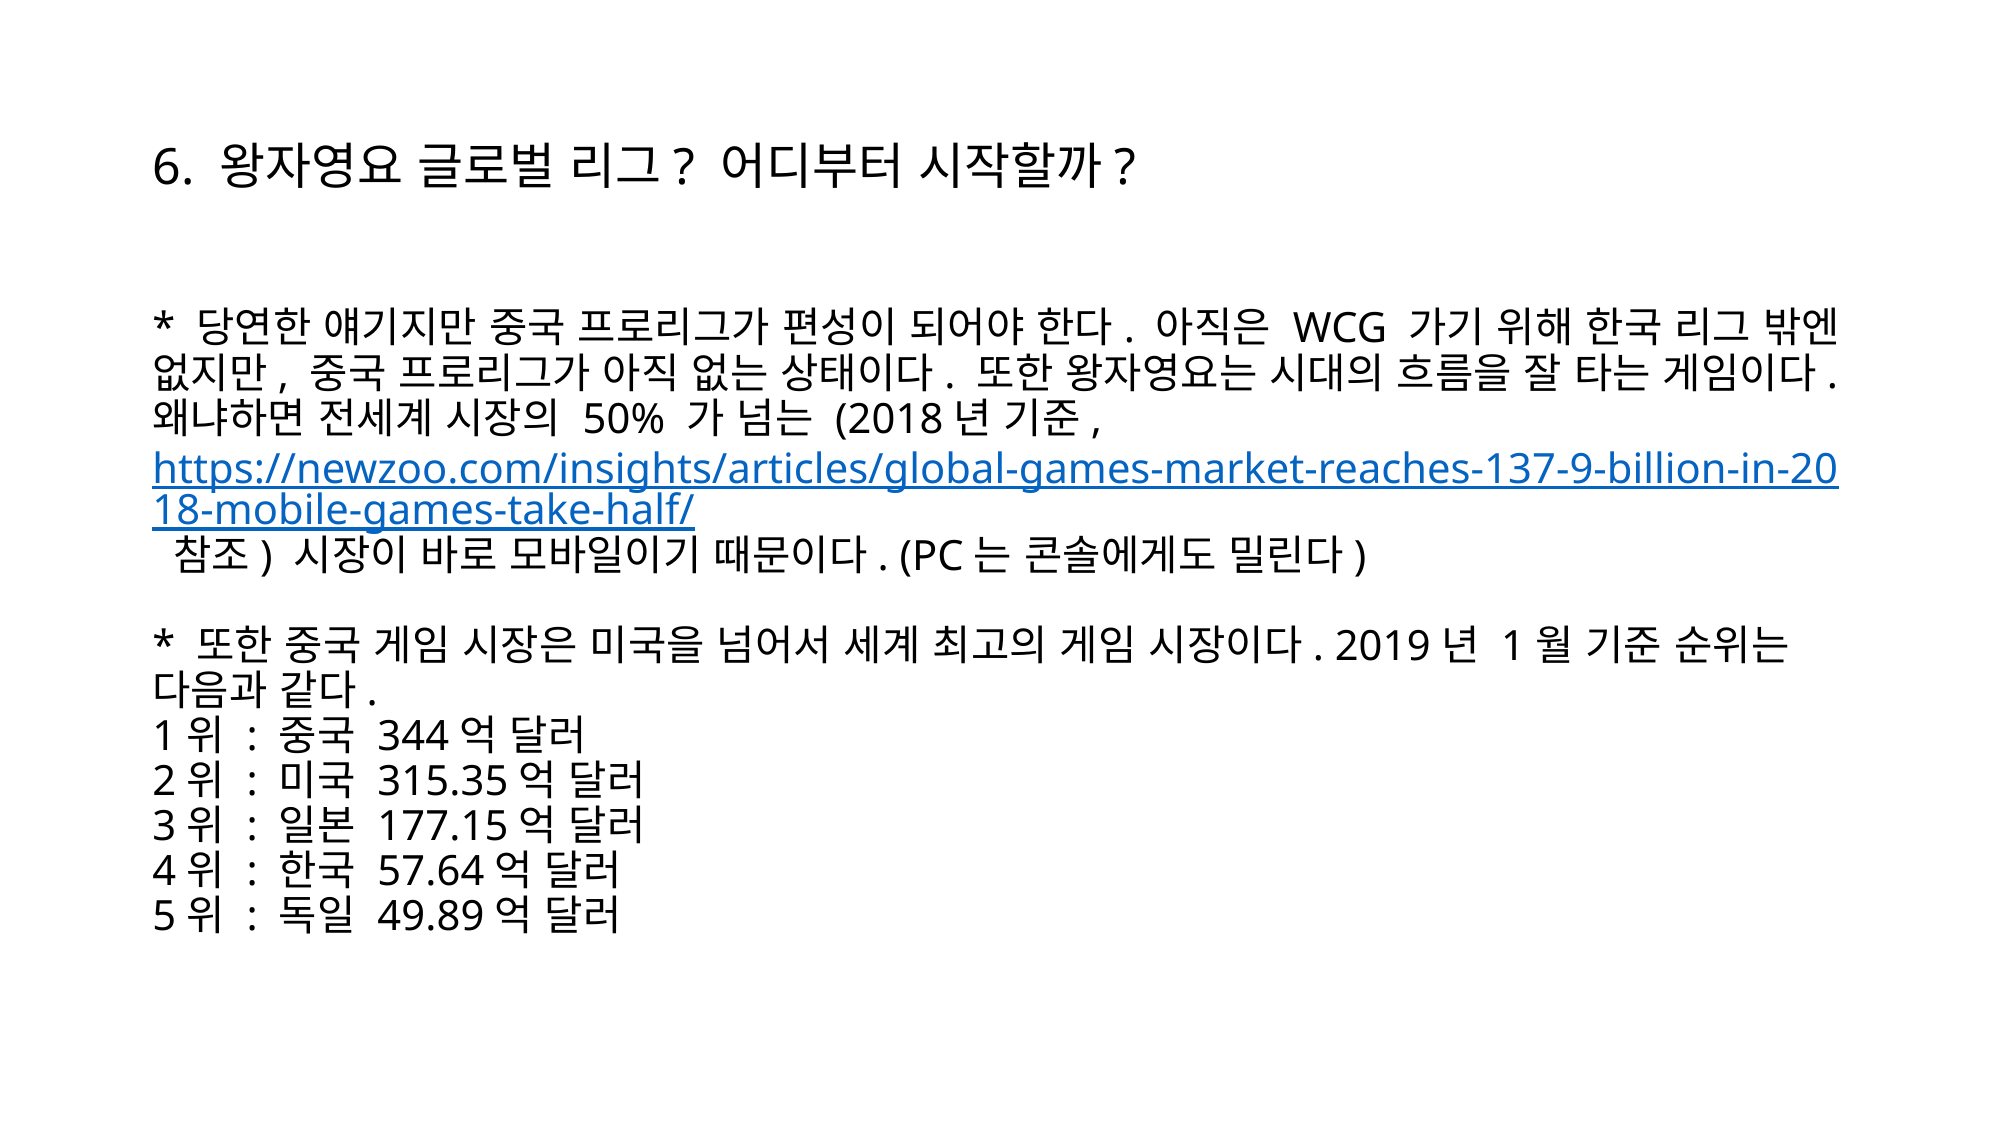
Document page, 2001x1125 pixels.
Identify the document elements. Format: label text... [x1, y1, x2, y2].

list * 당연한 얘기지만 중국 프로리그가 편성이 되어야 한다. 아직은 WCG 가기 위해 한국 리그 밖엔 없지만, 중국 프로리그가 아직 없는 상태이다. 또한 왕자영요는 시대의 흐름을 잘 타는 게임이다. 왜냐하면 전세계 시장의 50% 가 넘는 (2018년 기준, https://newzoo.com/insights/articles/global-games-market-reaches-137-9-billion-in-2018-mobile-games-take-half/ 참조) 시장이 바로 모바일이기 때문이다. (PC는 콘솔에게도 밀린다) * 또한 중국 게임 시장은 미국을 넘어서 세계 최고의 게임 시장이다. 2019년 1월 기준 순위는 다음과 같다. 1위 : 중국 344억 달러 2위 : 미국 315.35억 달러 3위 : 일본 177.15억 달러 4위 : 한국 57.64억 달러 5위 : 독일 49.89억 달러 [137, 299, 1863, 1014]
title 6. 왕자영요 글로벌 리그? 어디부터 시작할까? [137, 59, 1863, 278]
